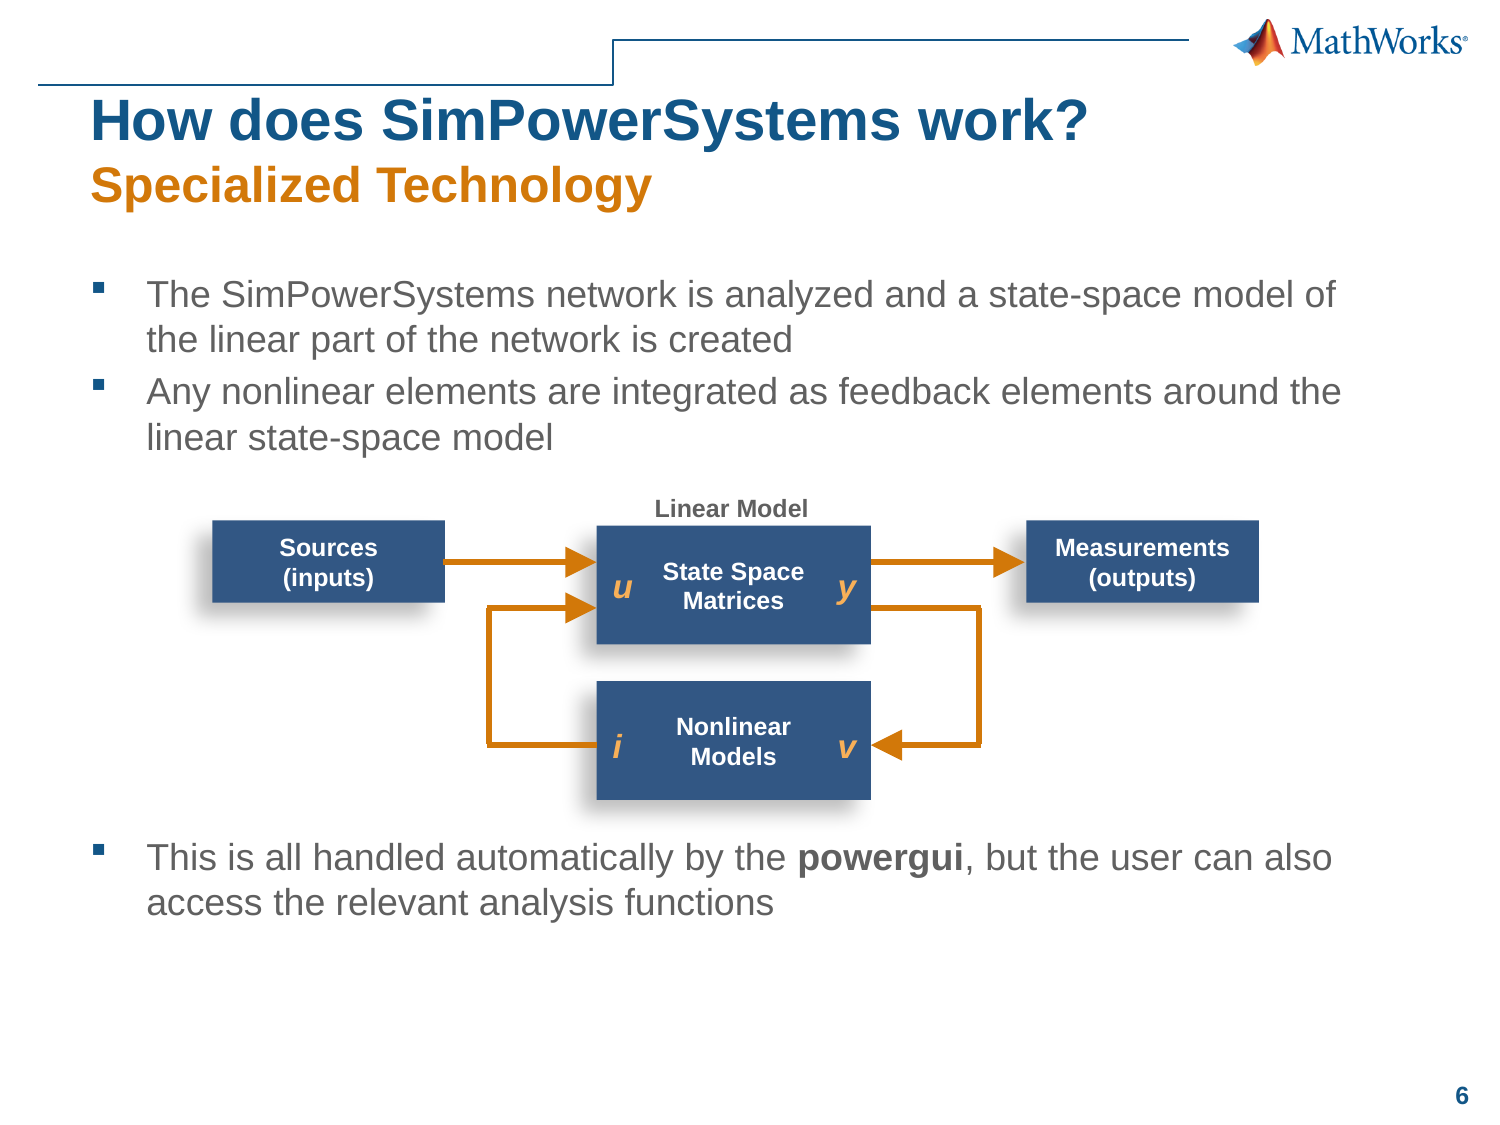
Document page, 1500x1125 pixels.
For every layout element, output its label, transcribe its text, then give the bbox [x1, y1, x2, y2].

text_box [212, 484, 1259, 801]
list The SimPowerSystems network is analyzed and a state-space model of the linear part of the network is created Any nonlinear elements are integrated as feedback elements around the linear state-space model This is all handled automatically by the powergui, but the user can also access the relevant analysis functions [75, 262, 1400, 975]
picture [1226, 7, 1483, 78]
title How does SimPowerSystems work? Specialized Technology [75, 75, 1400, 238]
